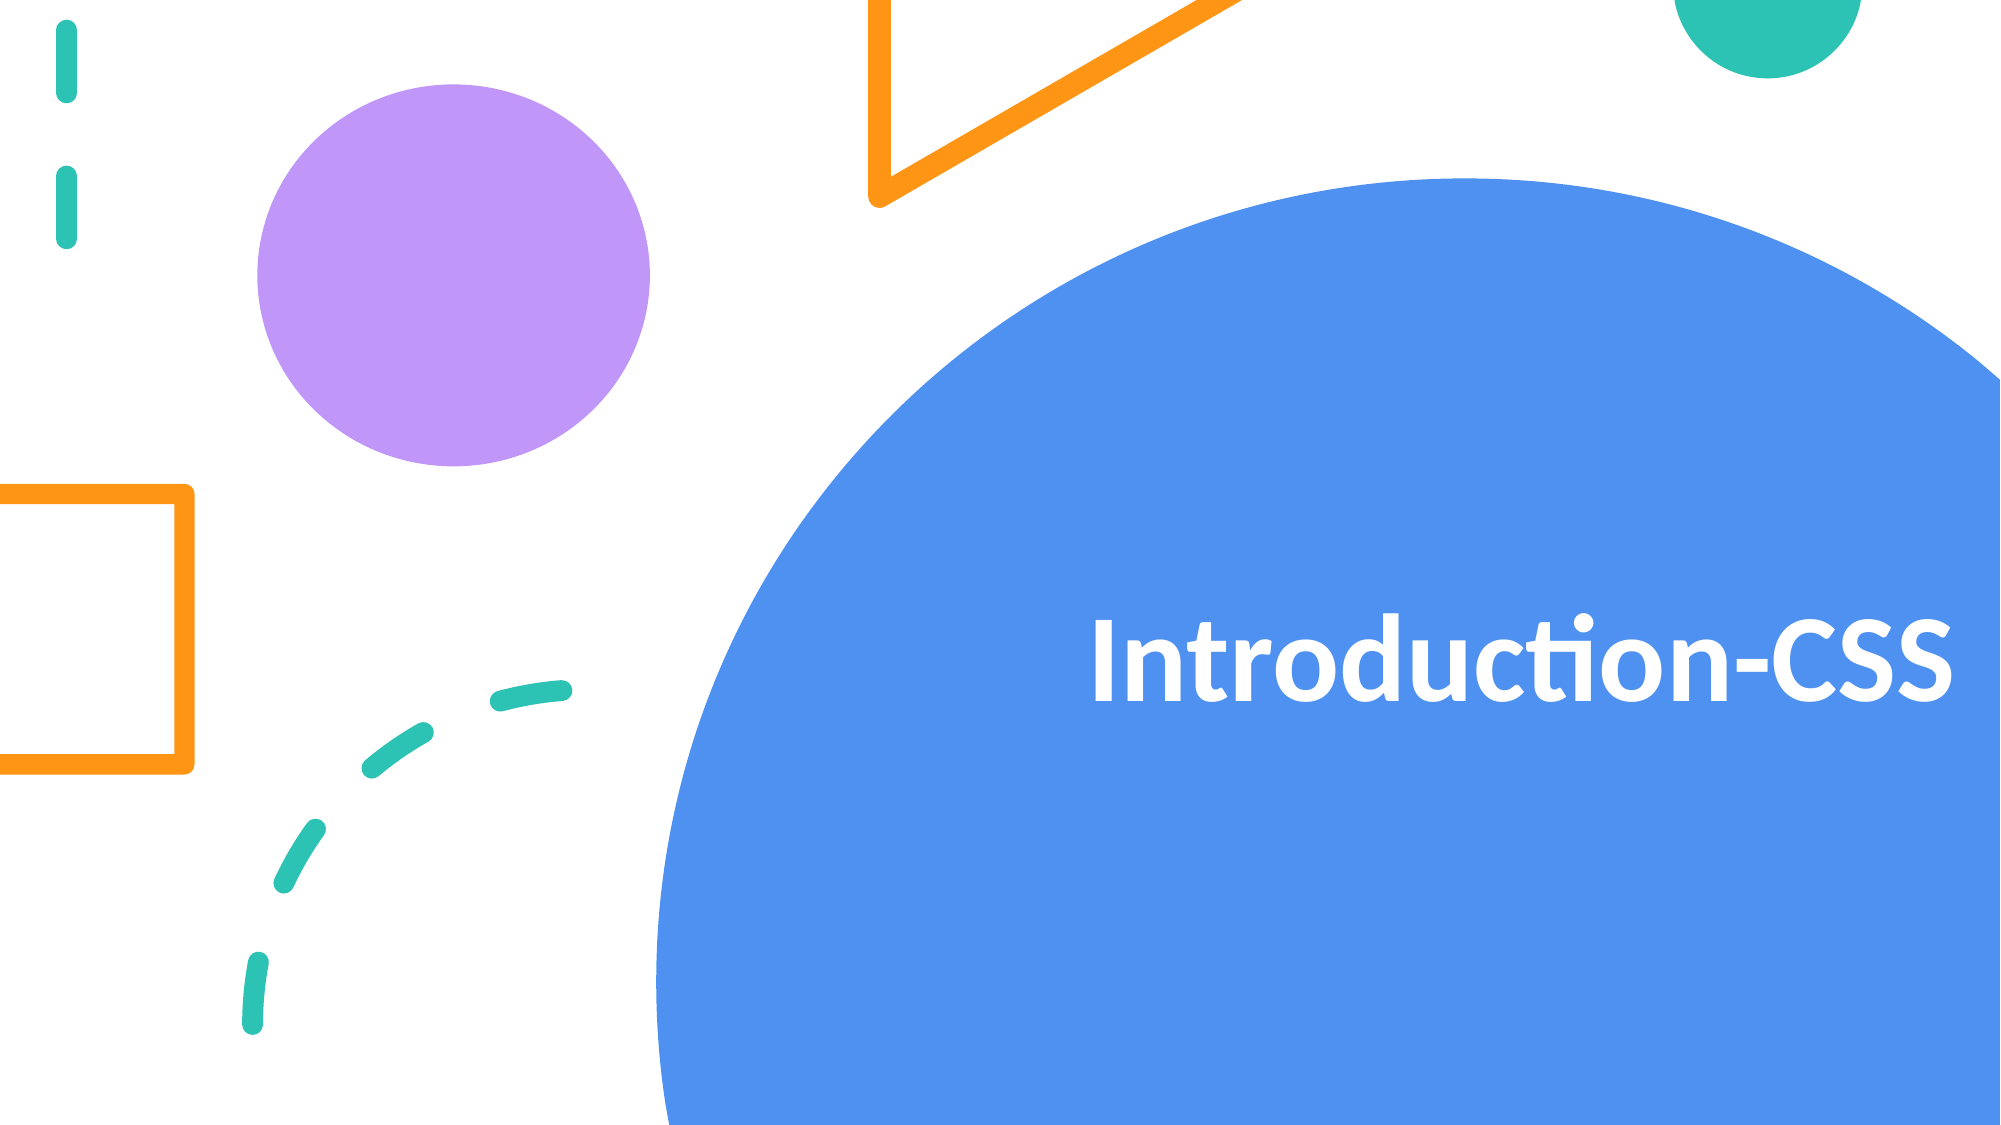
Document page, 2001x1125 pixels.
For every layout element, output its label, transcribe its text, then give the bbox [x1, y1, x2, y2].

title Introduction-CSS [889, 464, 1972, 857]
